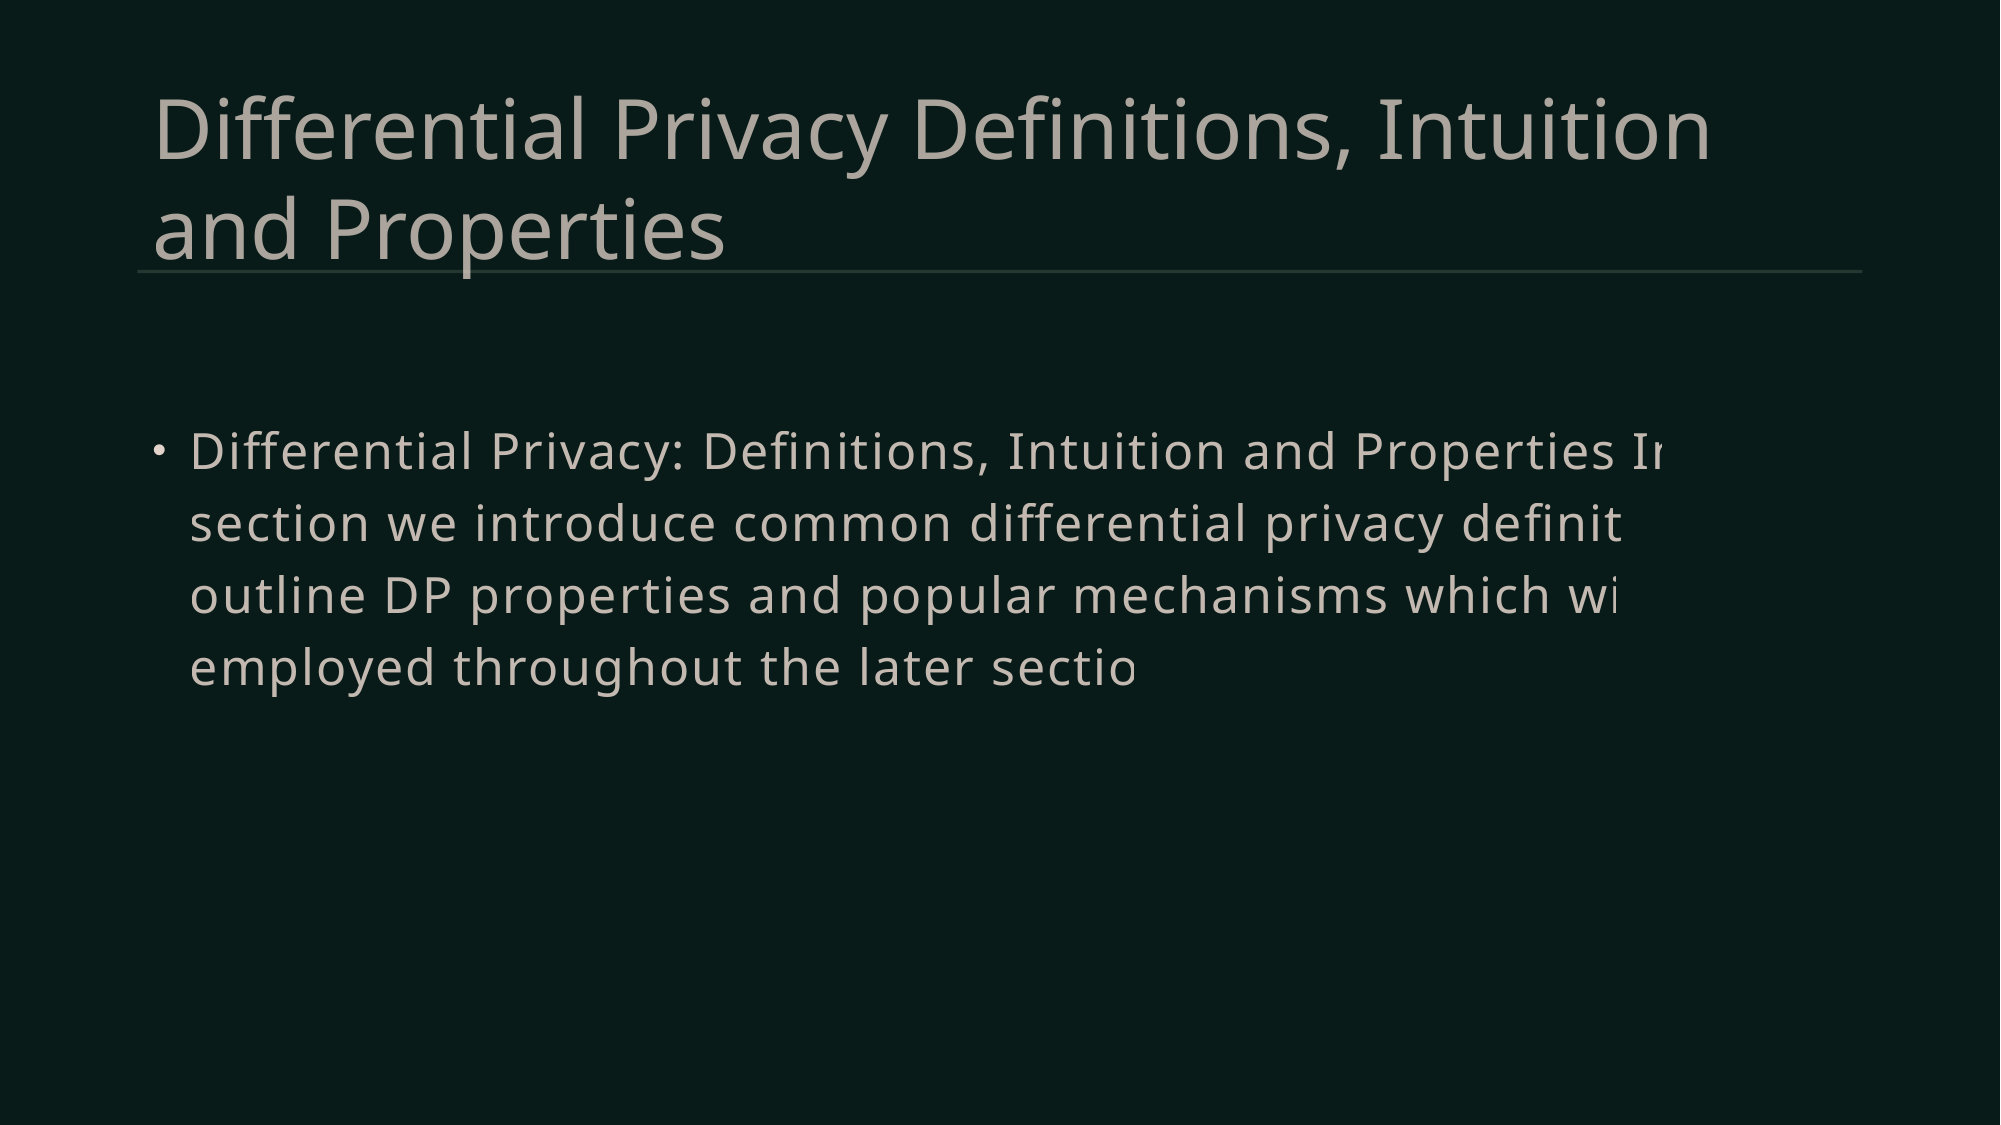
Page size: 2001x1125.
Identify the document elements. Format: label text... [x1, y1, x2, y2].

list Differential Privacy: Definitions, Intuition and Properties In this section we introduce common differential privacy definitions, outline DP properties and popular mechanisms which will be employed throughout the later sections. [137, 399, 1863, 982]
title Differential Privacy Definitions, Intuition and Properties [137, 108, 1863, 244]
